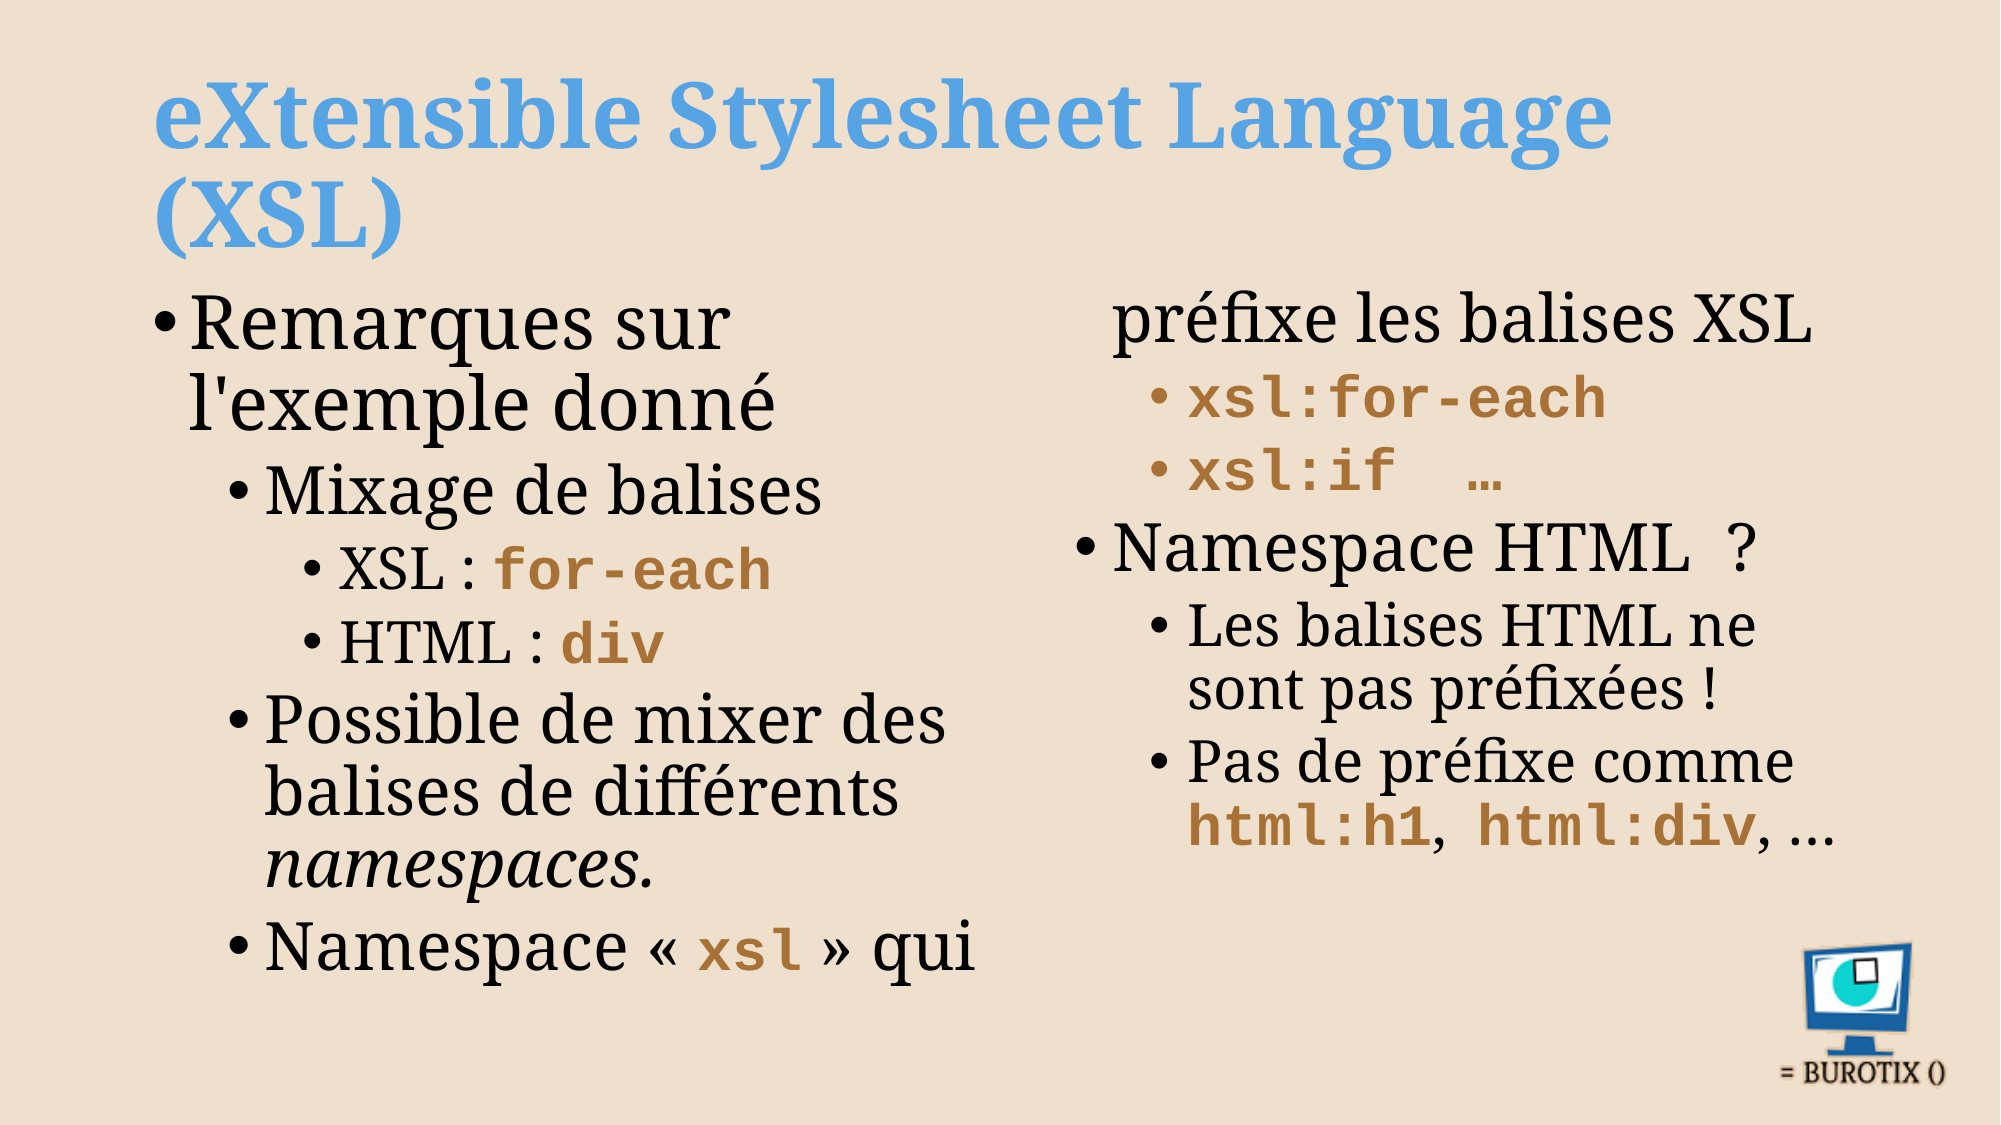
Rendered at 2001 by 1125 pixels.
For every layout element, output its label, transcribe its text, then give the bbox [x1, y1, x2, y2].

picture [1776, 938, 1949, 1089]
list Remarques sur l'exemple donné Mixage de balises XSL : for-each HTML : div Possible de mixer des balises de différents namespaces. Namespace « xsl » qui préfixe les balises XSL xsl:for-each xsl:if … Namespace HTML ? Les balises HTML ne sont pas préfixées ! Pas de préfixe comme html:h1, html:div, … [137, 277, 1863, 1014]
title eXtensible Stylesheet Language (XSL) [137, 59, 1863, 277]
